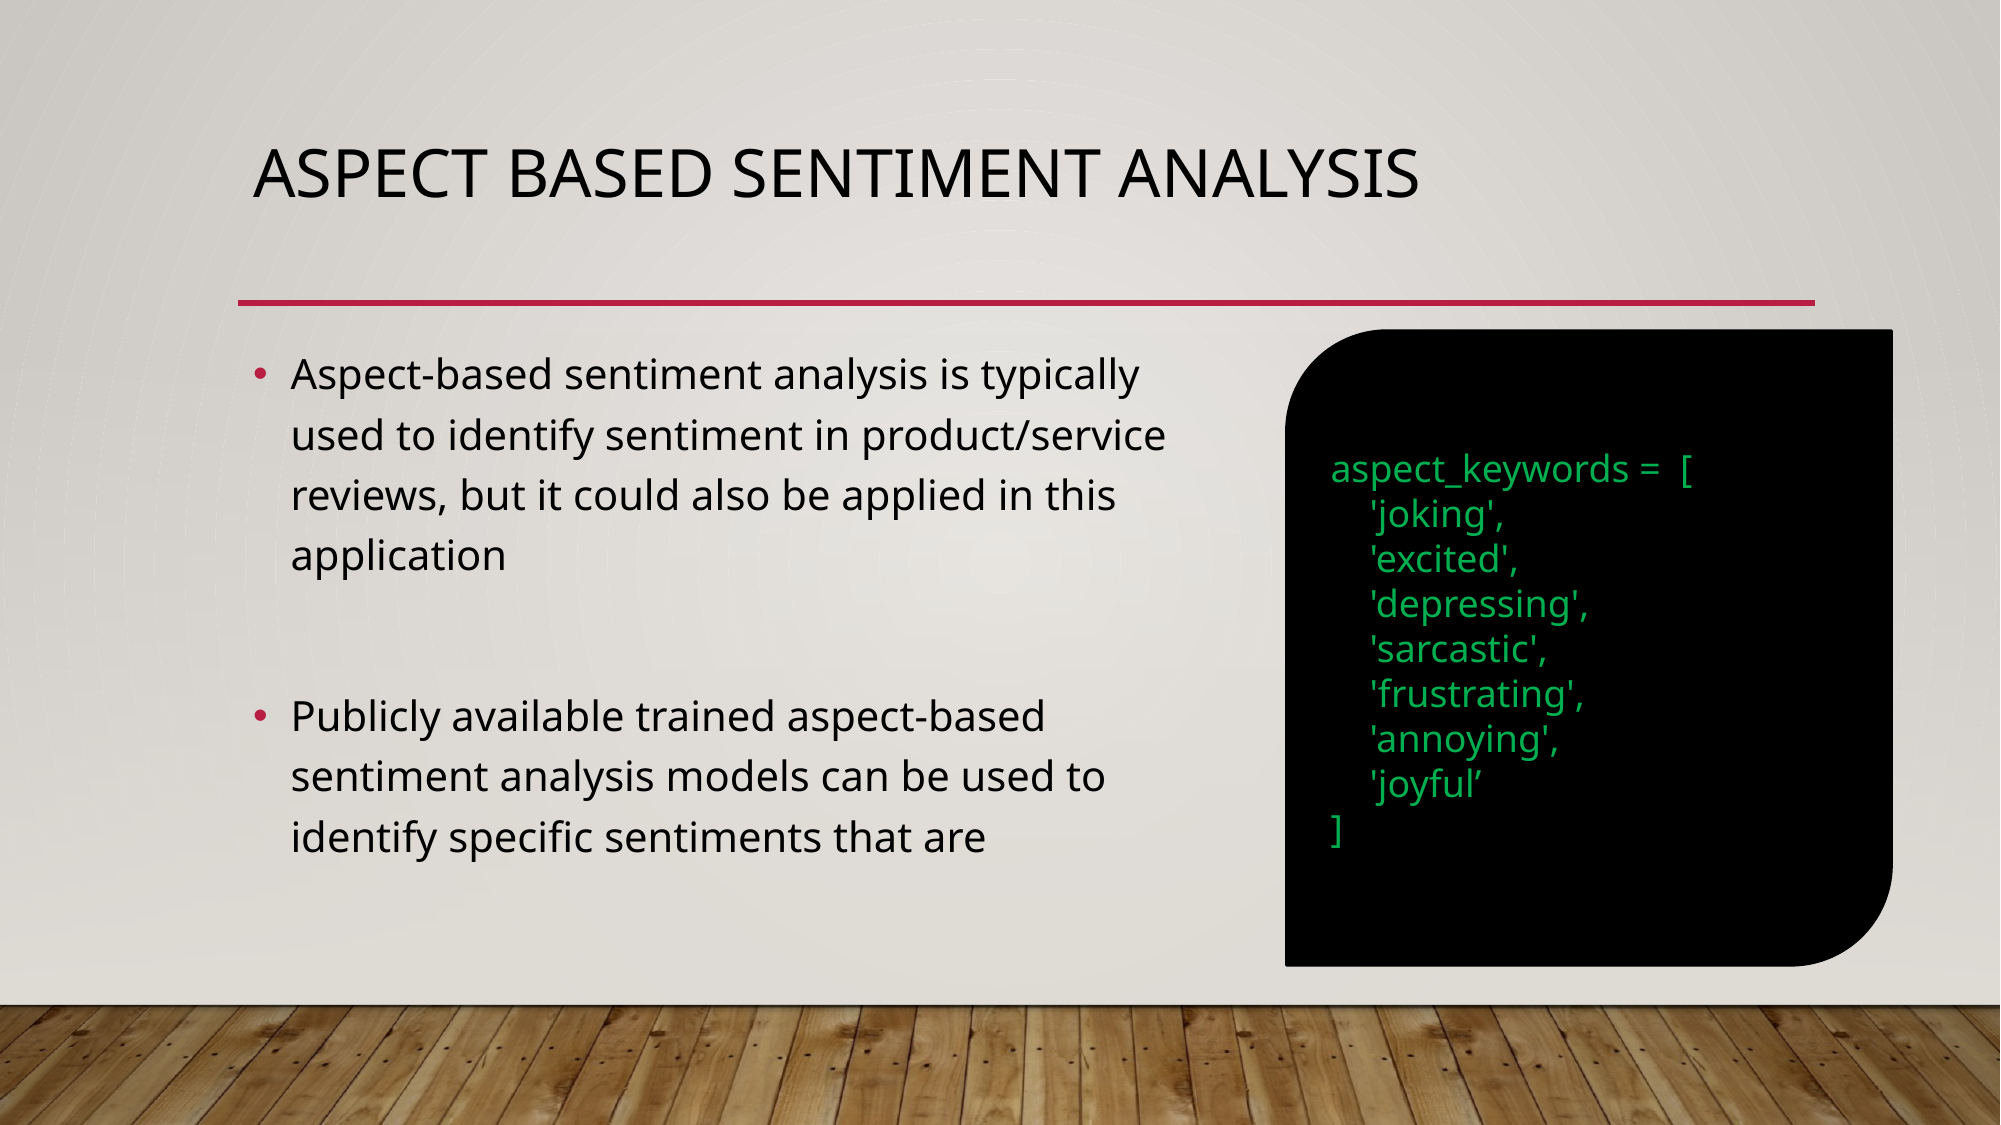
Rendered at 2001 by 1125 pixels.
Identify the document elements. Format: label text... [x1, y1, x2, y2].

picture [0, 1005, 2000, 1125]
title Aspect Based Sentiment Analysis [238, 131, 1814, 305]
text_box aspect_keywords = [ 'joking', 'excited', 'depressing', 'sarcastic', 'frustrating', 'annoying', 'joyful’ ] [1285, 329, 1893, 967]
list Aspect-based sentiment analysis is typically used to identify sentiment in product/service reviews, but it could also be applied in this application Publicly available trained aspect-based sentiment analysis models can be used to identify specific sentiments that are [238, 330, 1200, 897]
